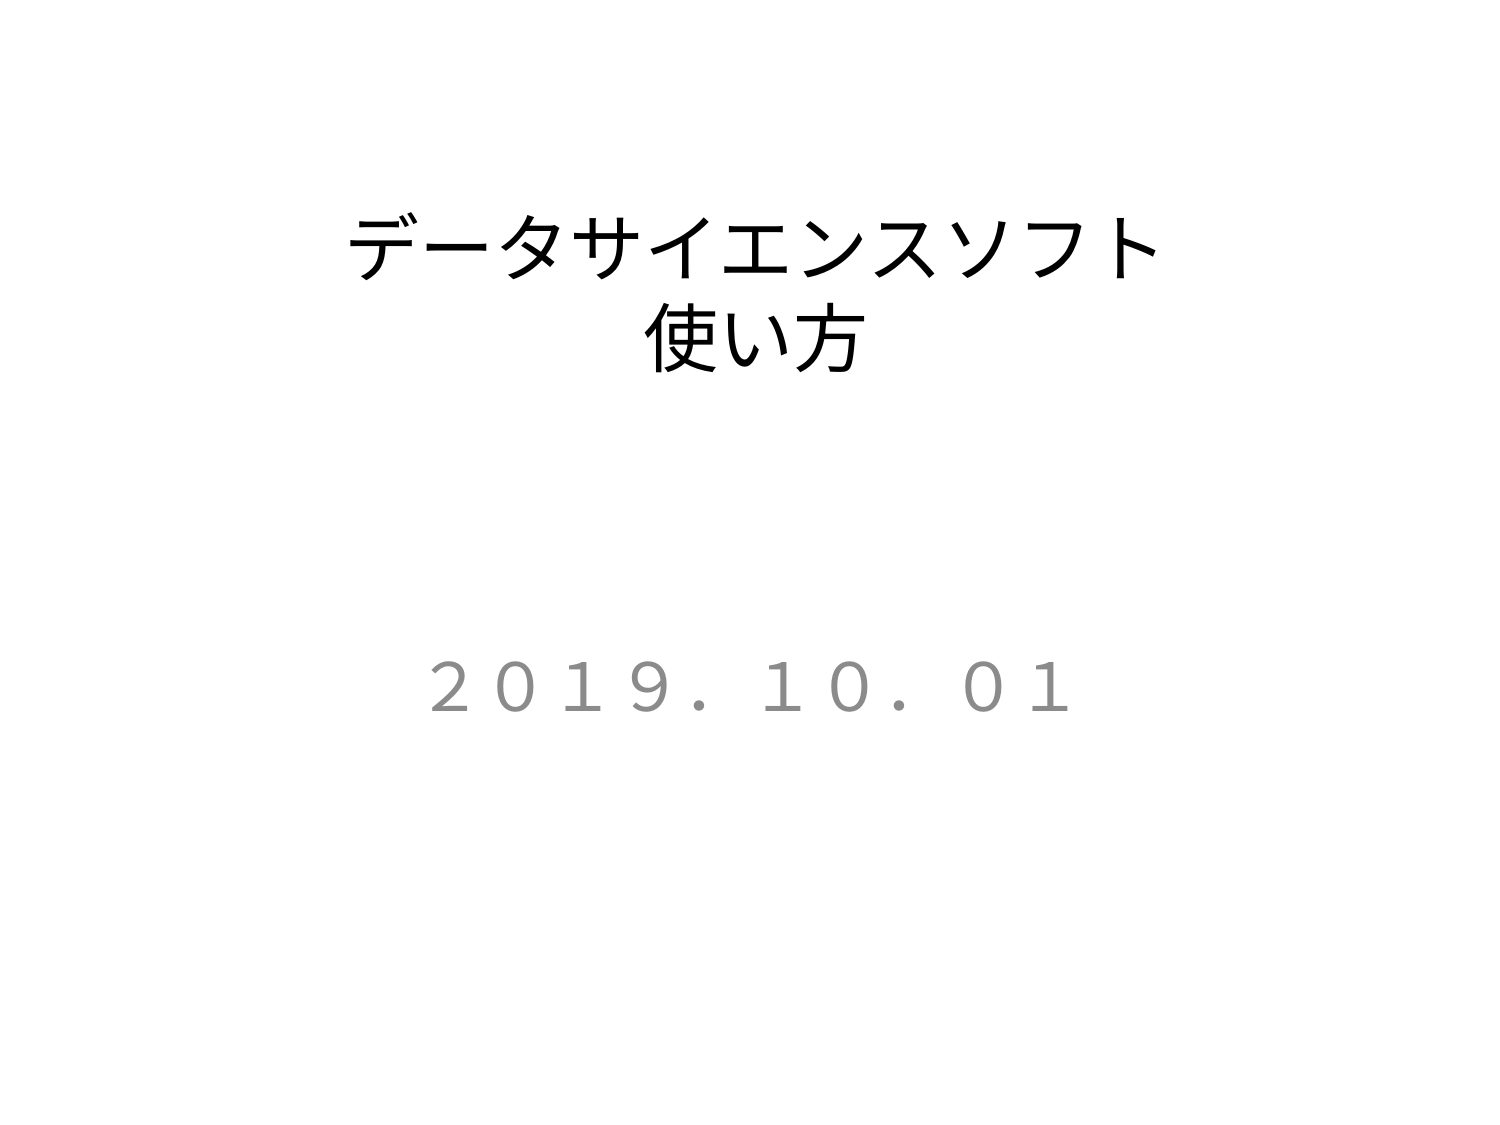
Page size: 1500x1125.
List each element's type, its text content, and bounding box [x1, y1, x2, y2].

title データサイエンスソフト 使い方 [118, 171, 1394, 413]
subtitle ２０１９．１０．０１ [225, 637, 1275, 925]
